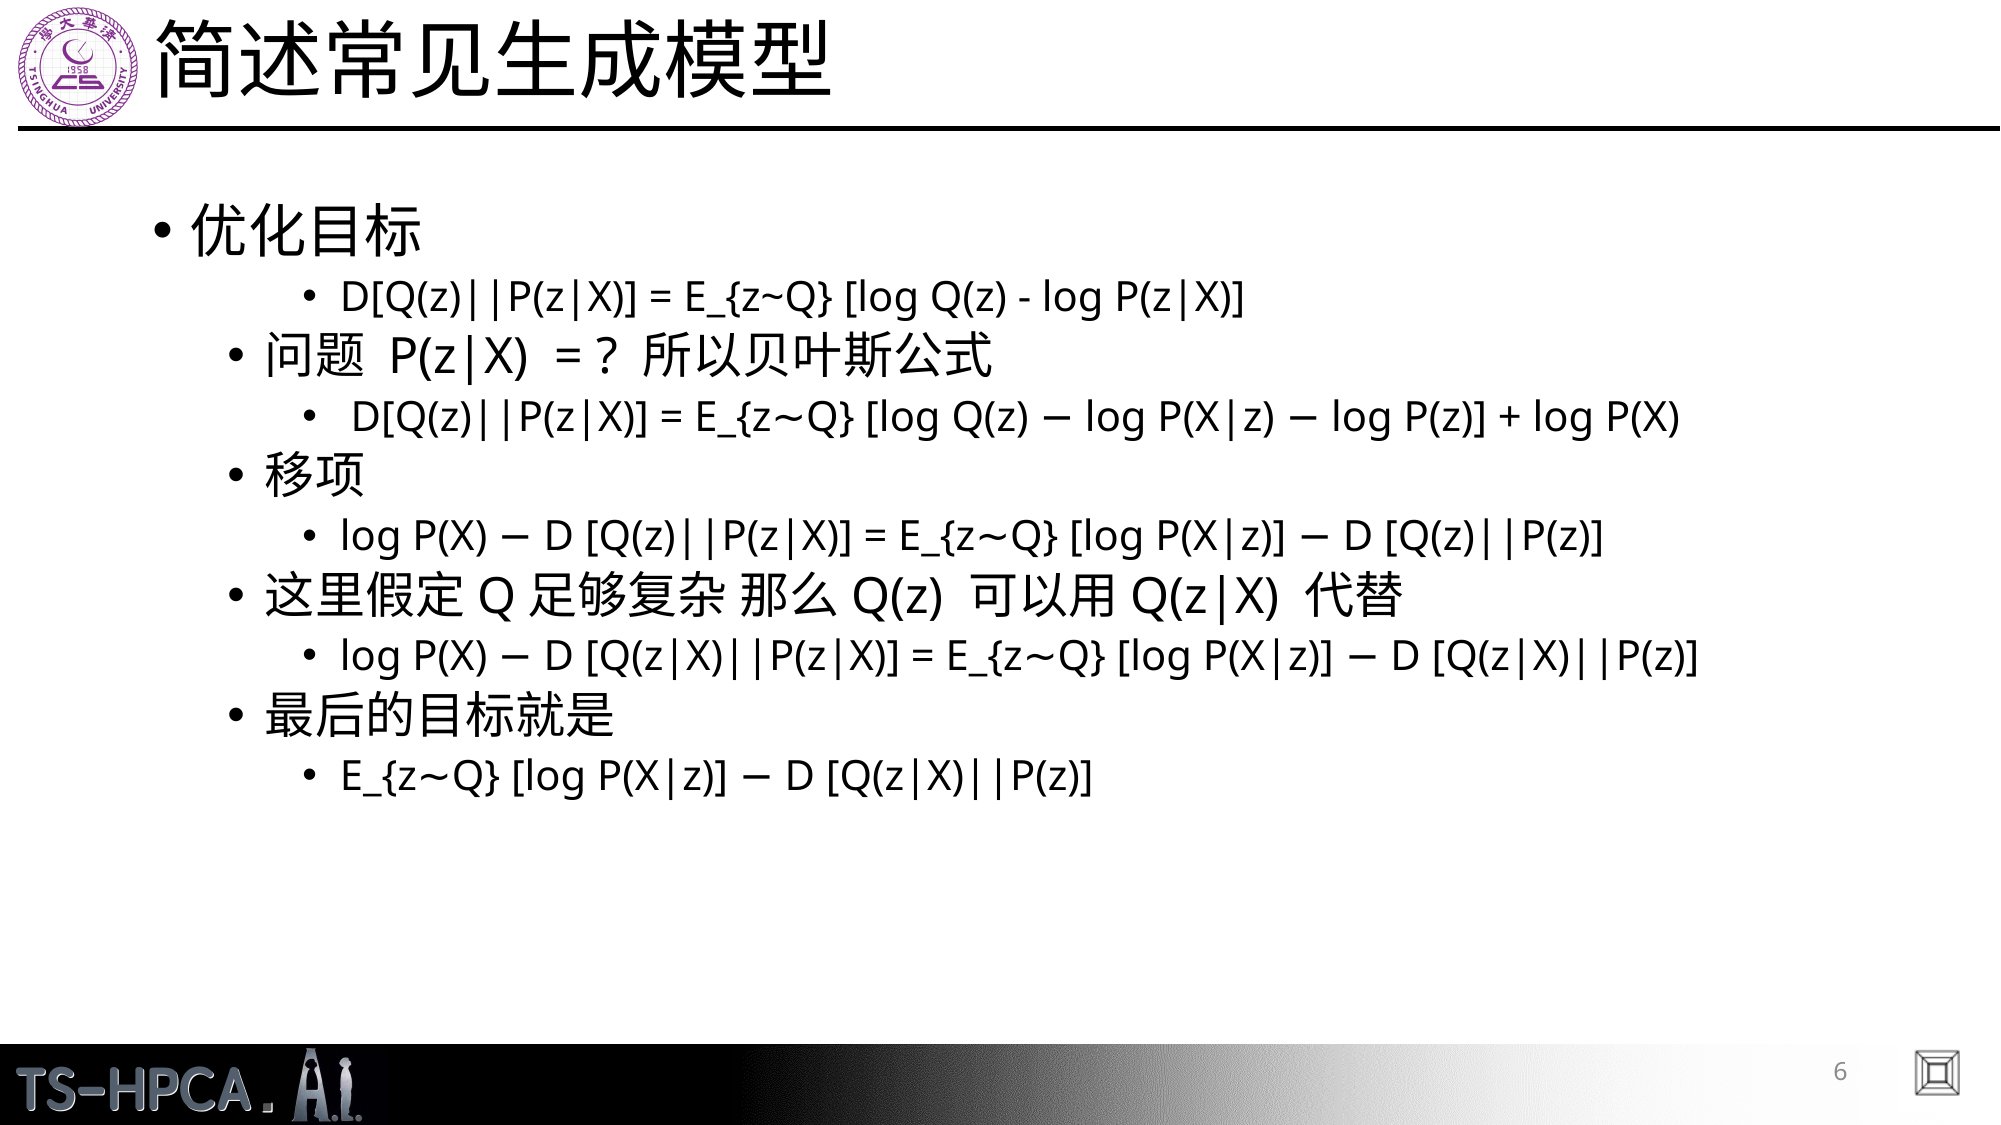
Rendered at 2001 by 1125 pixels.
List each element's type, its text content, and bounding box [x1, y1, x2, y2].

picture [0, 1035, 2000, 1125]
picture [18, 7, 138, 127]
title 简述常见生成模型 [137, 10, 1863, 118]
slide_number 6 [1412, 1042, 1863, 1103]
list 优化目标 D[Q(z)||P(z|X)] = E_{z~Q} [log Q(z) - log P(z|X)] 问题 P(z|X) = ? 所以贝叶斯公式 D[Q(z)||P(z|X)] = E_{z∼Q} [log Q(z) − log P(X|z) − log P(z)] + log P(X) 移项 log P(X) − D [Q(z)||P(z|X)] = E_{z∼Q} [log P(X|z)] − D [Q(z)||P(z)] 这里假定Q足够复杂 那么Q(z) 可以用Q(z|X) 代替 log P(X) − D [Q(z|X)||P(z|X)] = E_{z∼Q} [log P(X|z)] − D [Q(z|X)||P(z)] 最后的目标就是 E_{z∼Q} [log P(X|z)] − D [Q(z|X)||P(z)] [137, 194, 1863, 1023]
